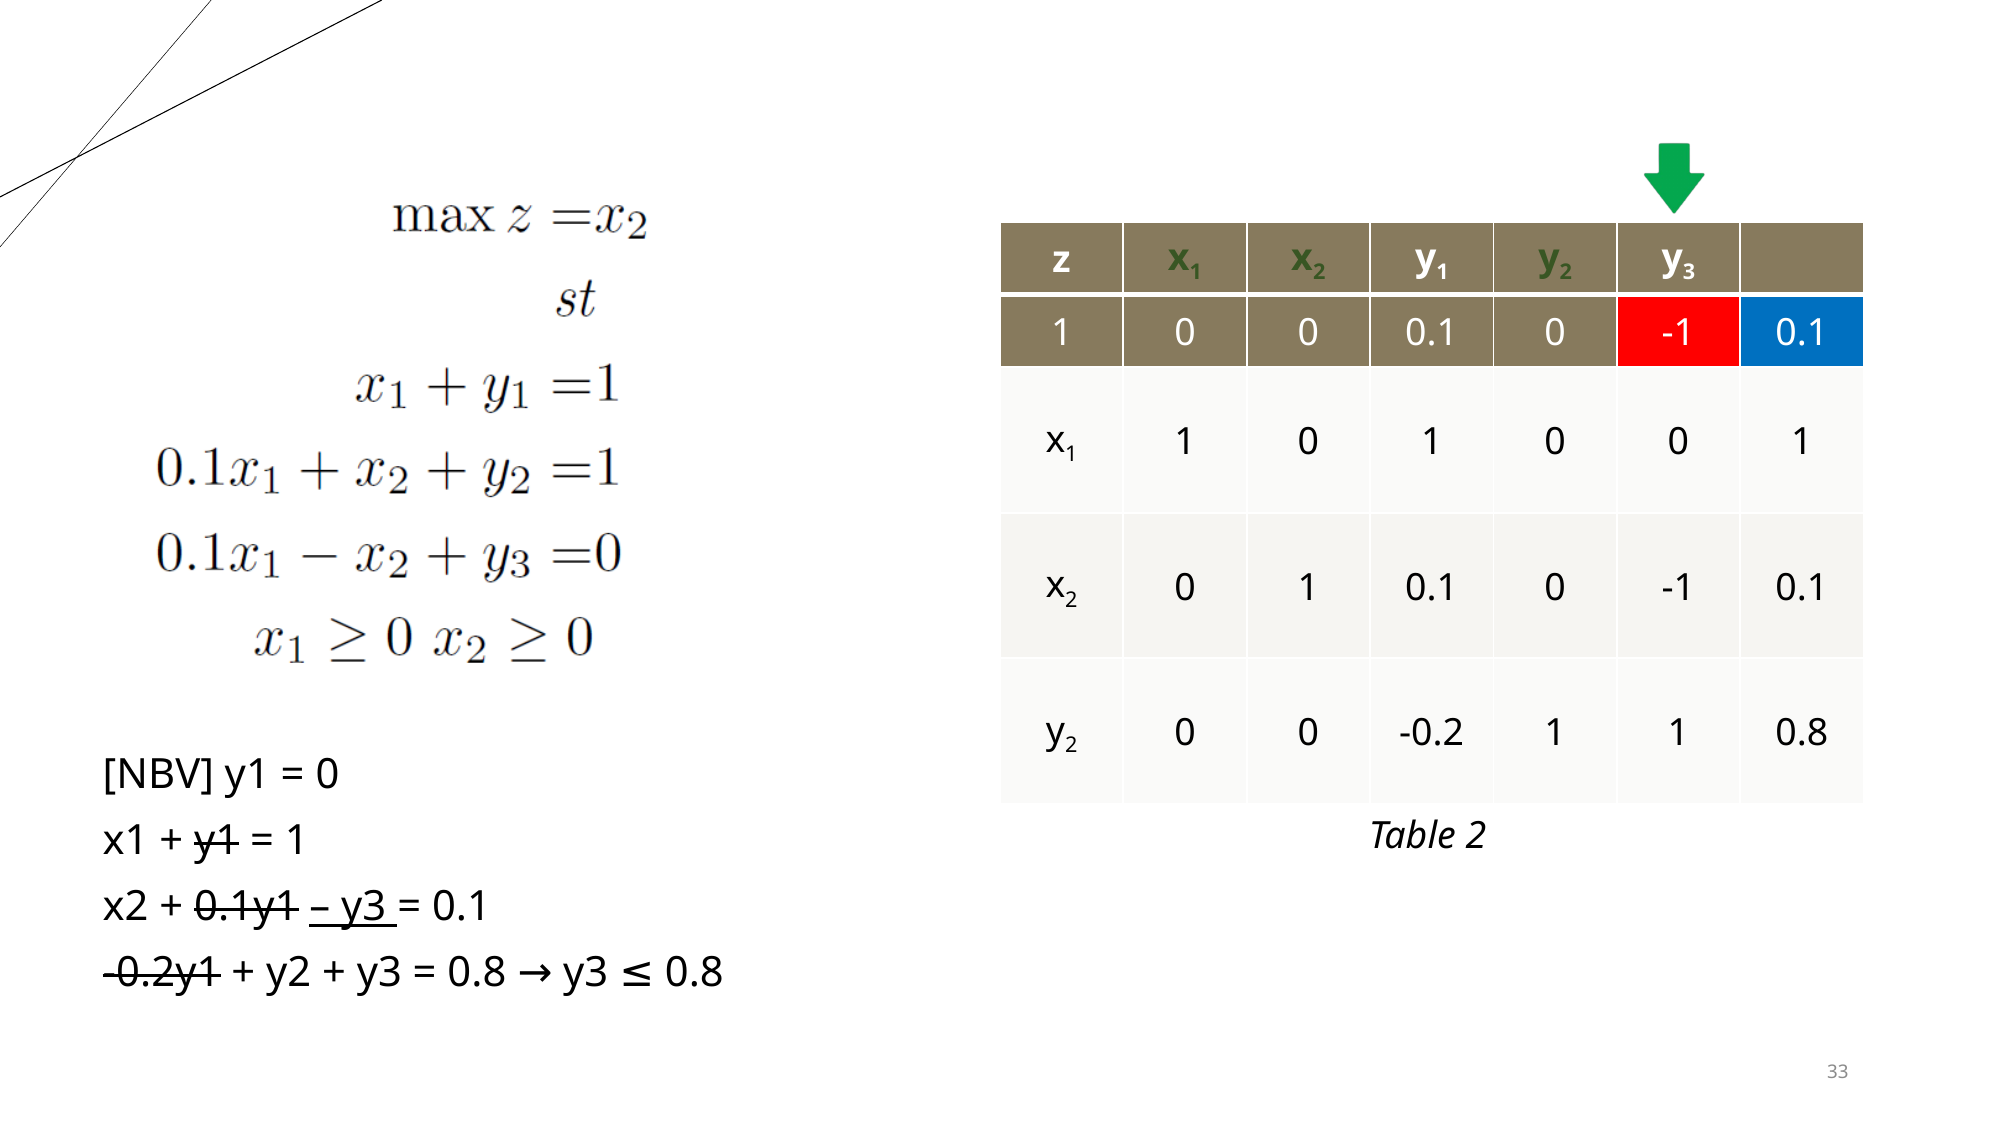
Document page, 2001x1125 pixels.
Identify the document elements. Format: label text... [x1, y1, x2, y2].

table_cell y2 [1001, 659, 1122, 803]
slide_number 33 [1701, 1042, 1864, 1103]
table_cell 0 [1124, 514, 1246, 657]
picture [147, 146, 661, 679]
table_cell 0.1 [1371, 514, 1493, 657]
table_header x2 [1248, 223, 1369, 292]
table_header [1741, 223, 1863, 292]
table_cell 1 [1618, 659, 1739, 803]
table_cell 0 [1494, 297, 1616, 366]
table_cell 1 [1248, 514, 1369, 657]
table_cell 0.8 [1741, 659, 1863, 803]
table_cell 0 [1248, 659, 1369, 803]
table_header z [1001, 223, 1122, 292]
table_header y2 [1494, 223, 1616, 292]
table_cell 0 [1124, 659, 1246, 803]
table_cell 0 [1124, 297, 1246, 366]
table_cell 0 [1248, 297, 1369, 366]
table_cell 0 [1494, 514, 1616, 657]
table_cell -0.2 [1371, 659, 1493, 803]
picture [1640, 135, 1711, 220]
table_cell 0 [1494, 368, 1616, 512]
table_header y3 [1618, 223, 1739, 292]
table_cell 1 [1124, 368, 1246, 512]
text_box Table 2 [1354, 803, 1510, 864]
text_box [NBV] y1 = 0 x1 + y1 = 1 x2 + 0.1y1 – y3 = 0.1 -0.2y1 + y2 + y3 = 0.8 → y3 ≤ 0.8 [87, 745, 813, 1043]
table_cell x1 [1001, 368, 1122, 512]
table_cell -1 [1618, 514, 1739, 657]
table_cell 0.1 [1741, 297, 1863, 366]
table_cell 1 [1741, 368, 1863, 512]
table_cell 0 [1618, 368, 1739, 512]
table_header y1 [1371, 223, 1493, 292]
table_cell 0.1 [1371, 297, 1493, 366]
table_cell 1 [1494, 659, 1616, 803]
table_cell 0 [1248, 368, 1369, 512]
table_cell 0.1 [1741, 514, 1863, 657]
table_cell -1 [1618, 297, 1739, 366]
table_cell 1 [1371, 368, 1493, 512]
table_cell x2 [1001, 514, 1122, 657]
table_cell 1 [1001, 297, 1122, 366]
table_header x1 [1124, 223, 1246, 292]
